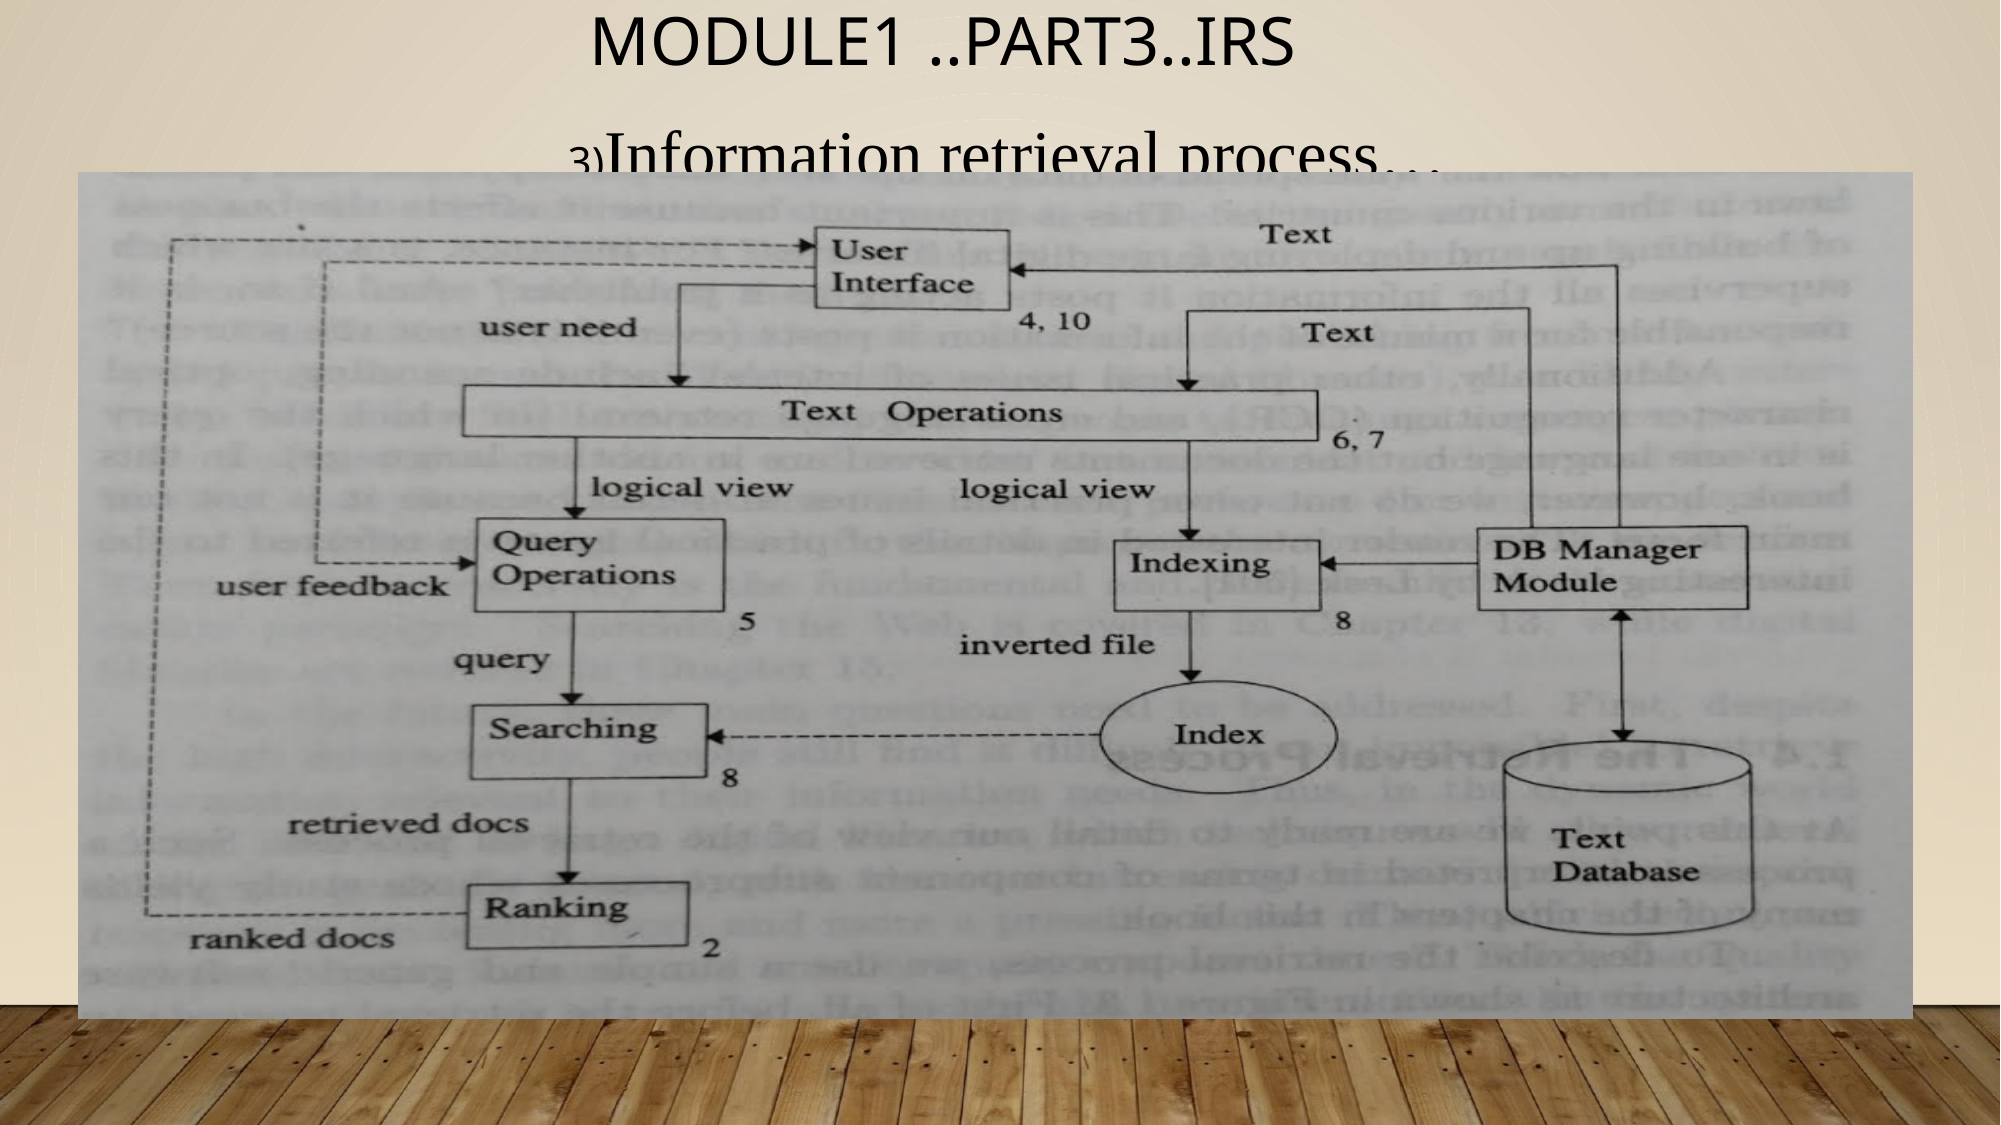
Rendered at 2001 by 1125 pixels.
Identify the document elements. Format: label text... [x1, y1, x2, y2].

title MODULE1 ..PART3..IRS [212, 0, 1788, 87]
picture [0, 172, 2000, 1125]
list 3)Information retrieval process… [187, 87, 1889, 172]
